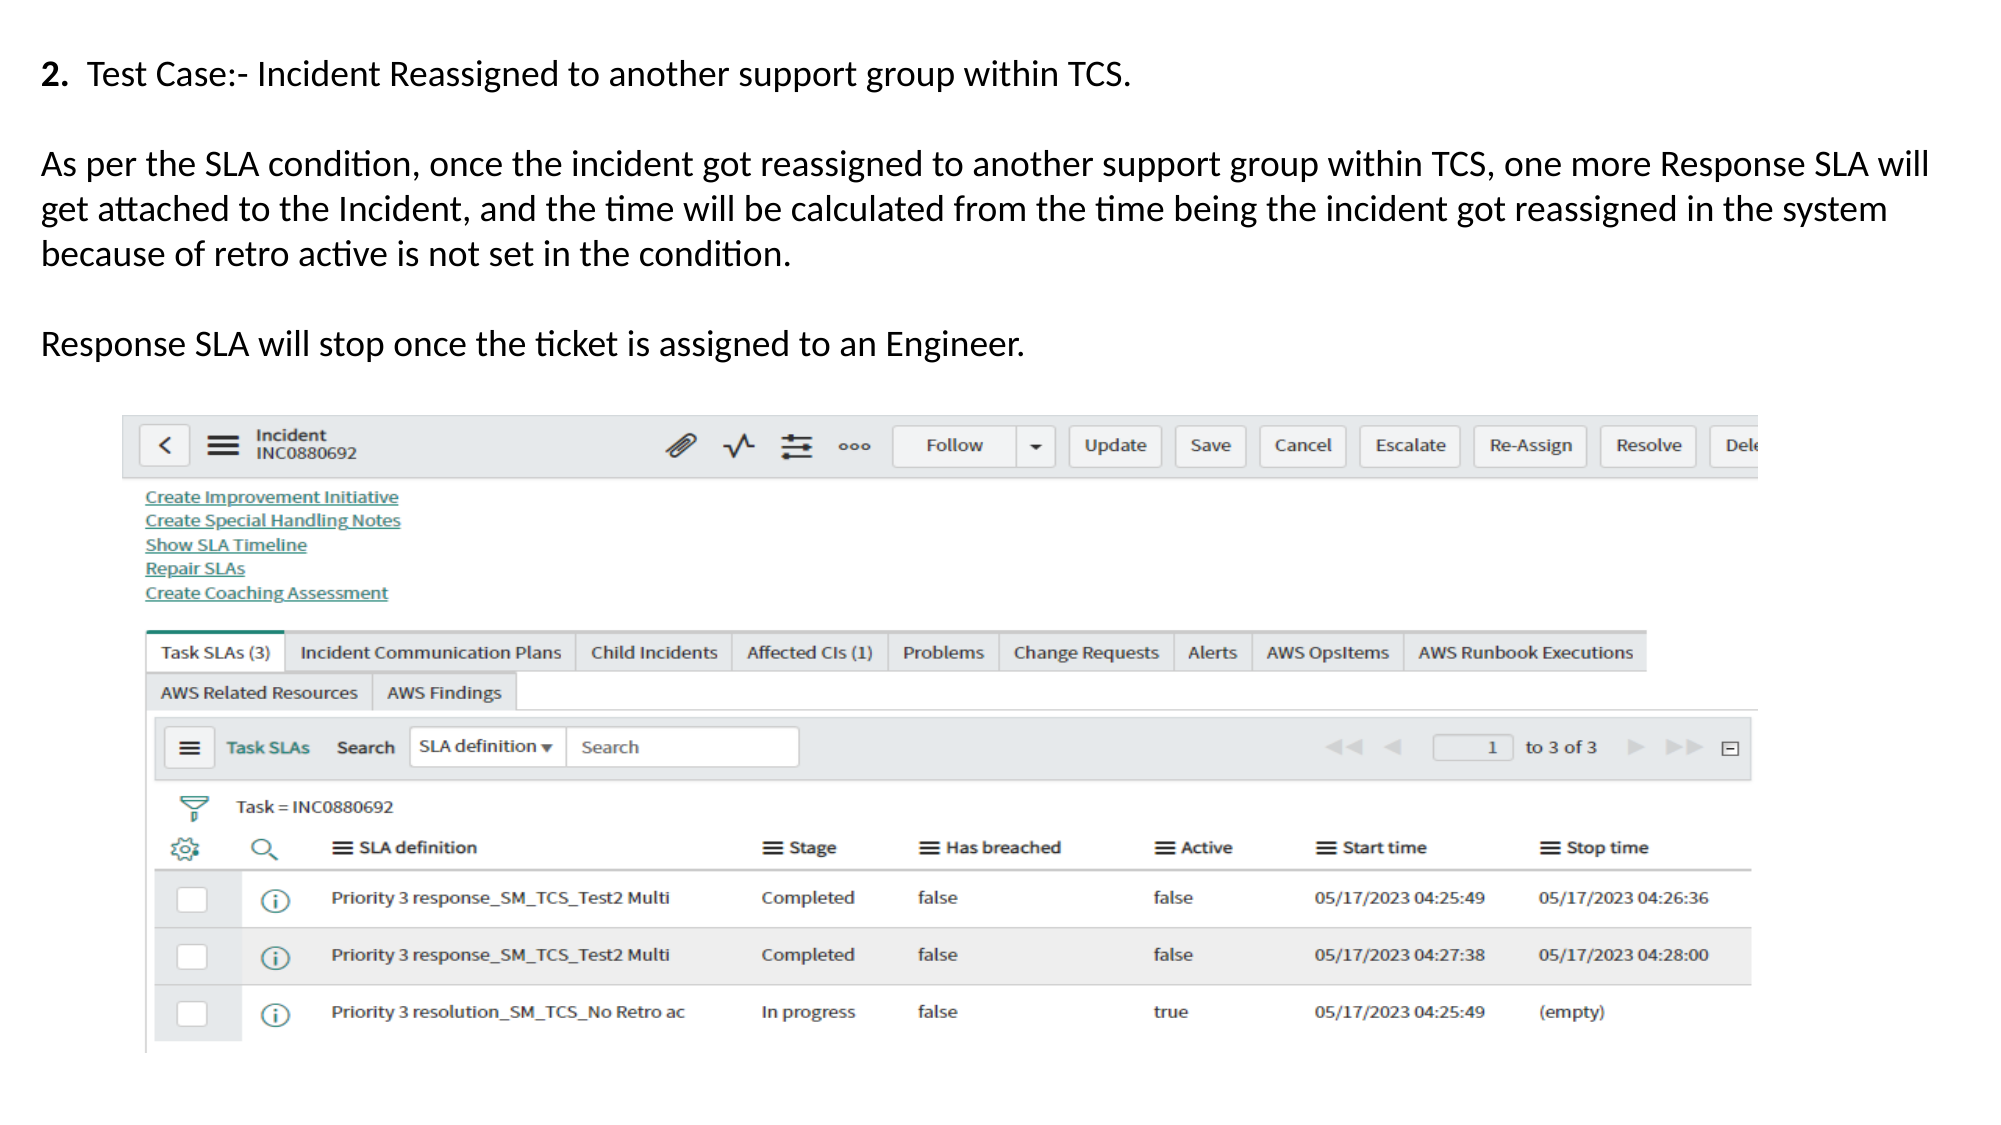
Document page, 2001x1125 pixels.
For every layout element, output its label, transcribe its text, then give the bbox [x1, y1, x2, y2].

text_box 2. Test Case:- Incident Reassigned to another support group within TCS. As per the SLA condition, once the incident got reassigned to another support group within TCS, one more Response SLA will get attached to the Incident, and the time will be calculated from the time being the incident got reassigned in the system because of retro active is not set in the condition. Response SLA will stop once the ticket is assigned to an Engineer. [26, 41, 1966, 371]
picture [121, 415, 1758, 1053]
